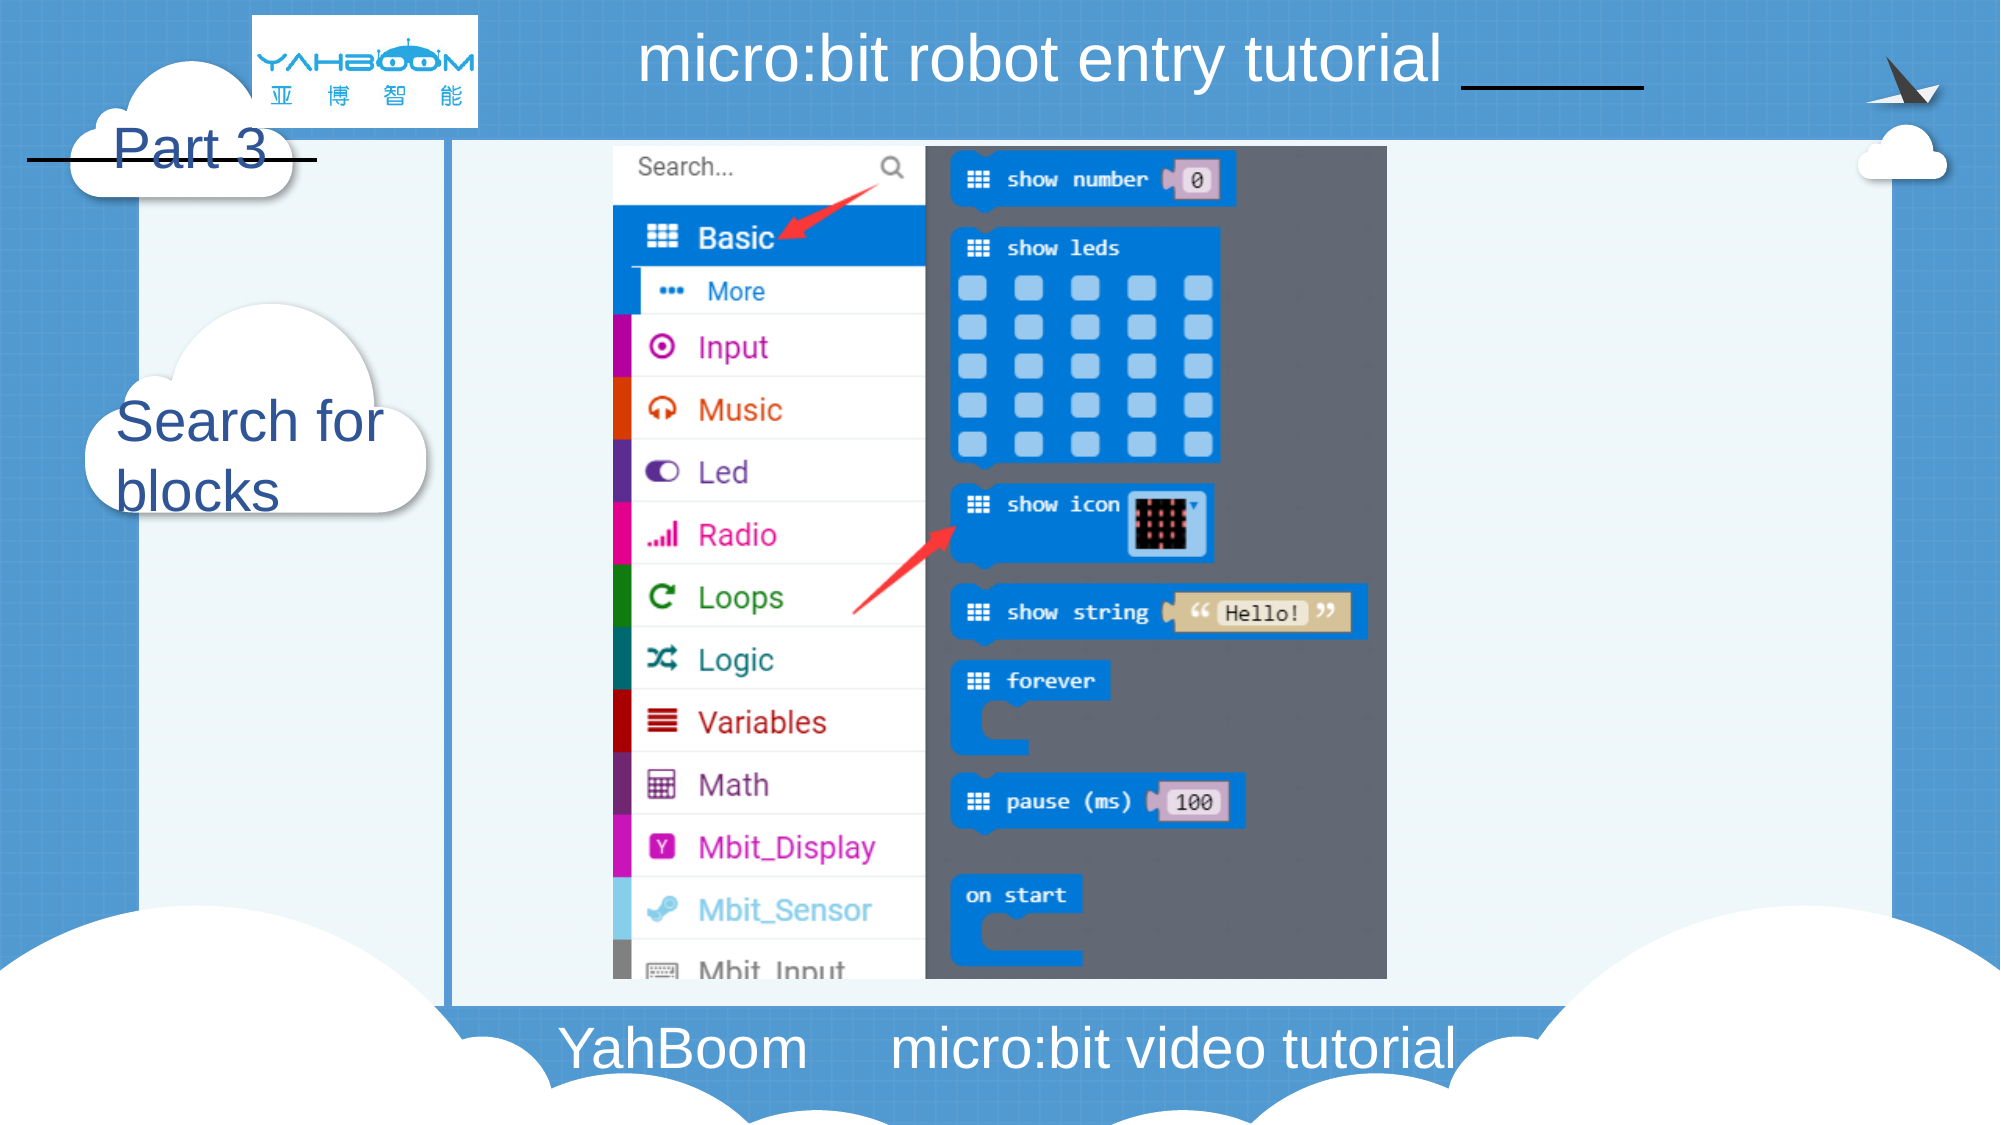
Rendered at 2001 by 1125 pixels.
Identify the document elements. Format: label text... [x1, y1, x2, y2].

text_box Search for blocks [100, 375, 480, 601]
text_box Part 3 [98, 103, 284, 188]
text_box [172, 302, 371, 375]
picture [613, 146, 1387, 979]
text_box micro:bit robot entry tutorial [12, 7, 1660, 173]
text_box YahBoom micro:bit video tutorial [0, 962, 886, 1125]
text_box YahBoom micro:bit video tutorial [1114, 962, 2000, 1125]
text_box [84, 419, 100, 501]
picture [252, 15, 478, 128]
